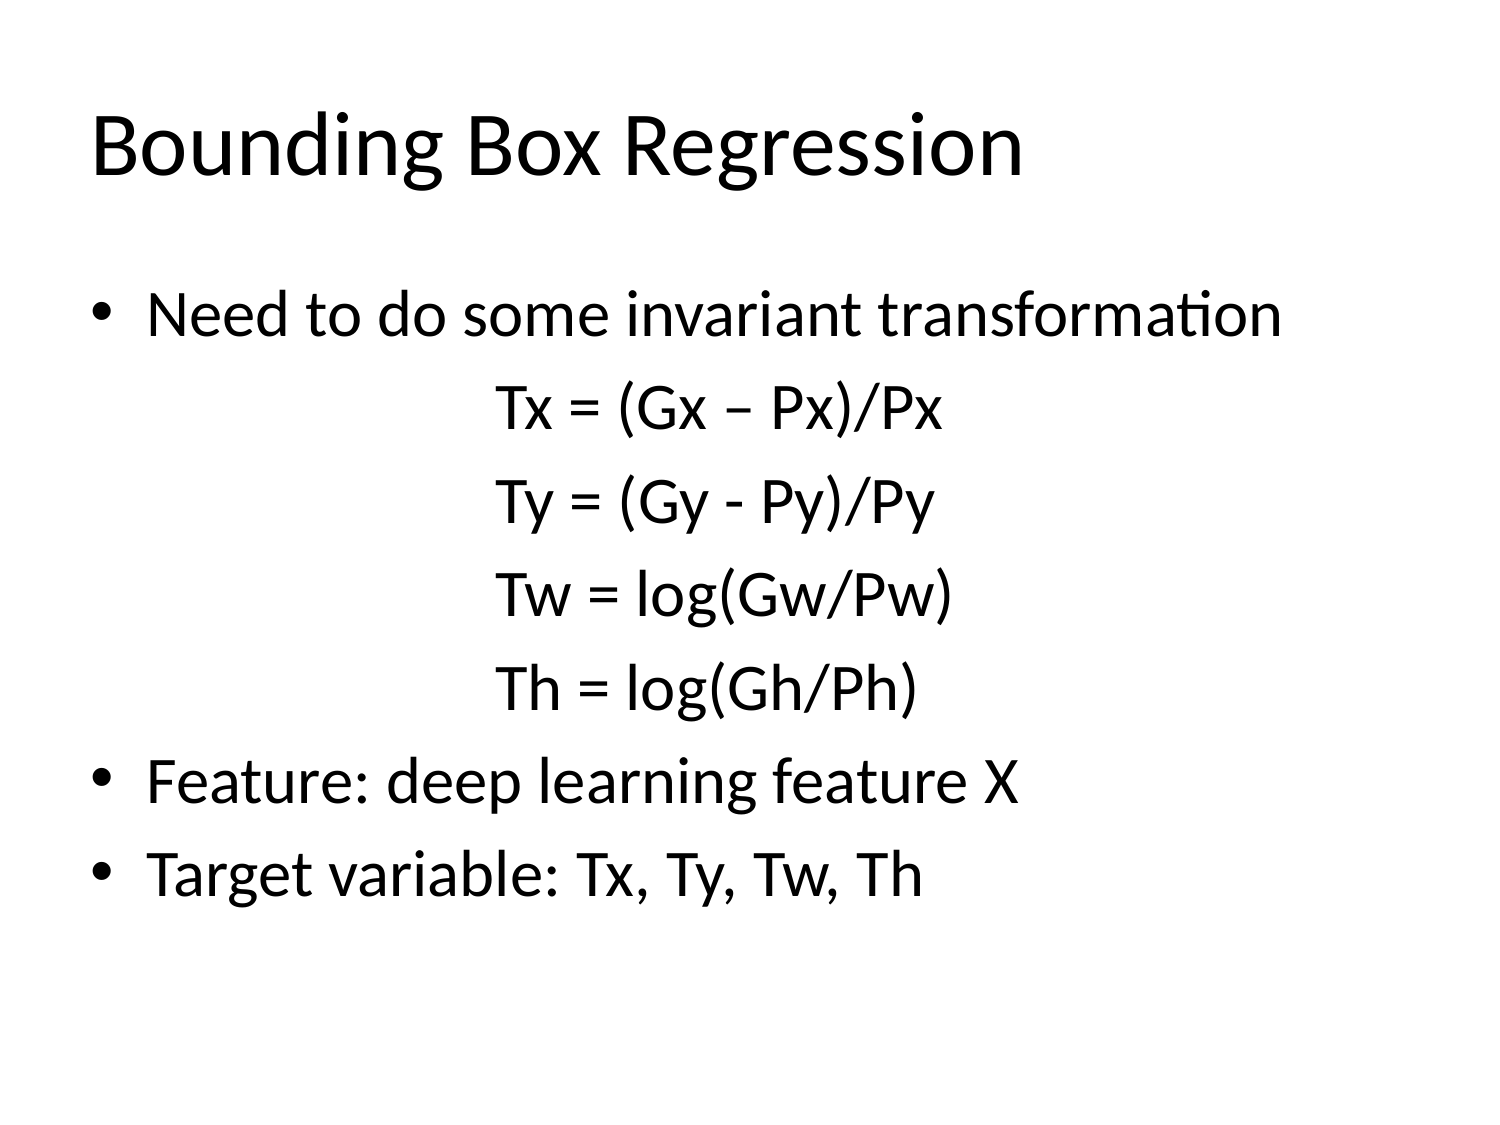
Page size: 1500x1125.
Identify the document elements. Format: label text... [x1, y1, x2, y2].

title Bounding Box Regression [75, 45, 1425, 233]
list Need to do some invariant transformation Tx = (Gx – Px)/Px Ty = (Gy - Py)/Py Tw = log(Gw/Pw) Th = log(Gh/Ph) Feature: deep learning feature X Target variable: Tx, Ty, Tw, Th [75, 262, 1425, 1005]
